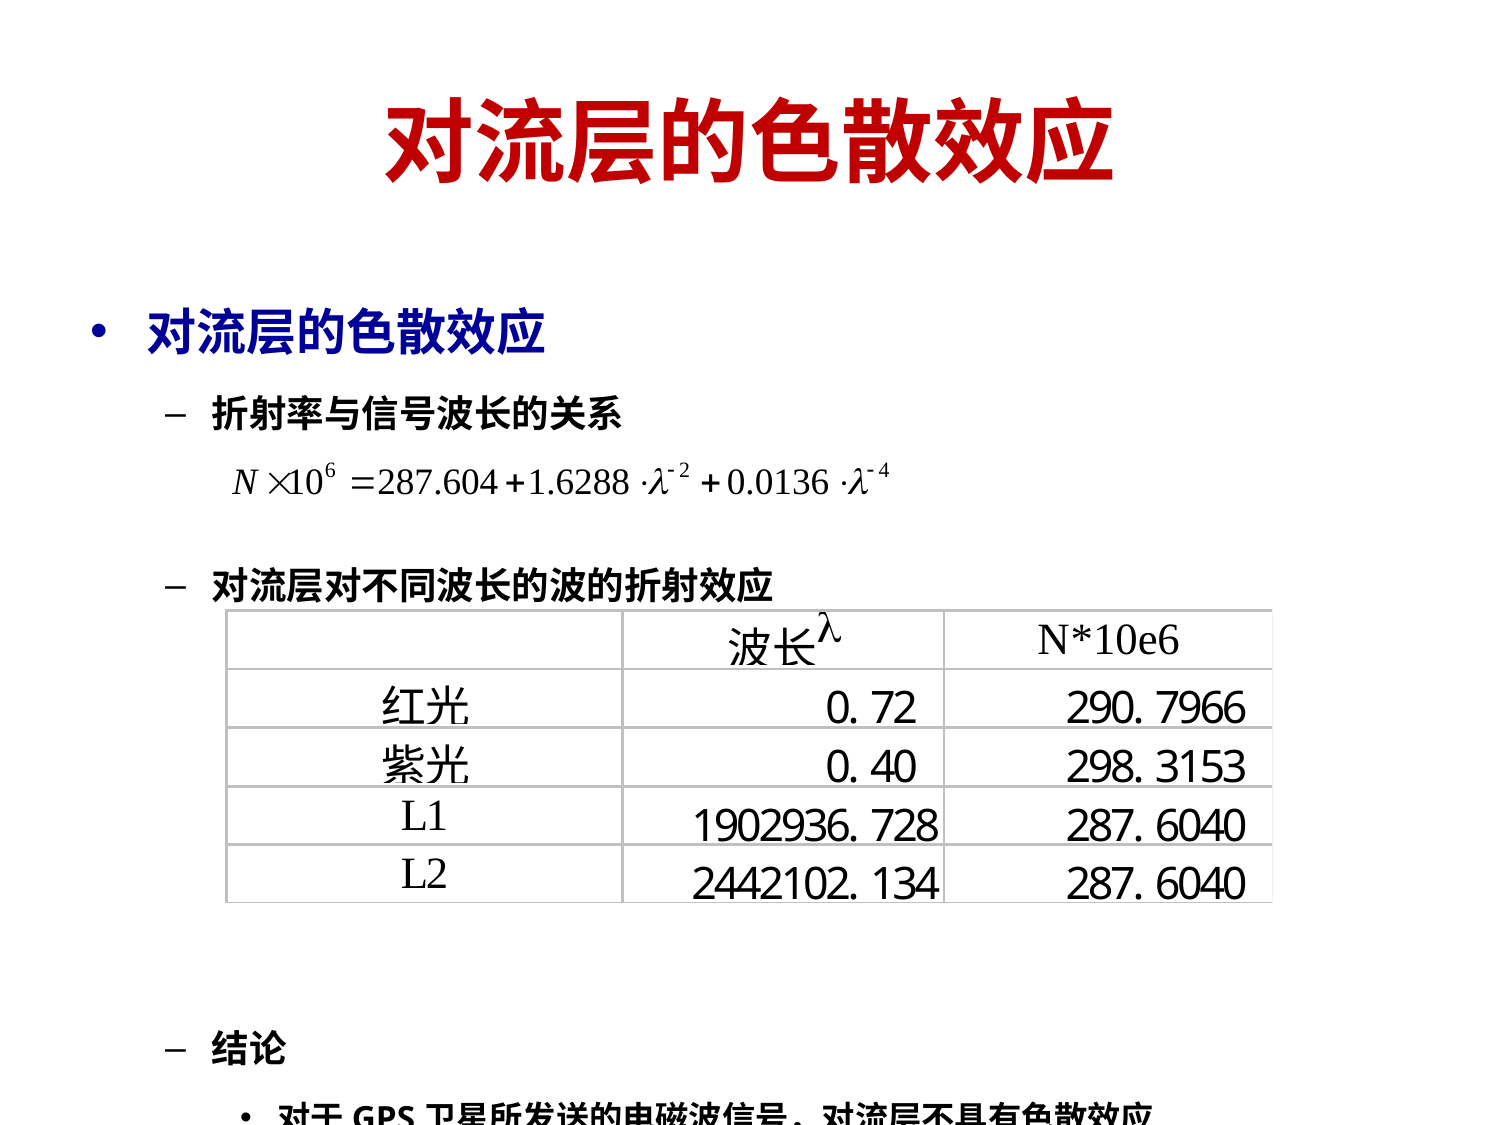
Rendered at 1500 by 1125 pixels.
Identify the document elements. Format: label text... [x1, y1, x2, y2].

list 对流层的色散效应 折射率与信号波长的关系 对流层对不同波长的波的折射效应 结论 对于GPS卫星所发送的电磁波信号，对流层不具有色散效应 [75, 262, 1425, 1005]
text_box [224, 608, 1276, 906]
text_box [224, 453, 897, 504]
title 对流层的色散效应 [75, 45, 1425, 233]
